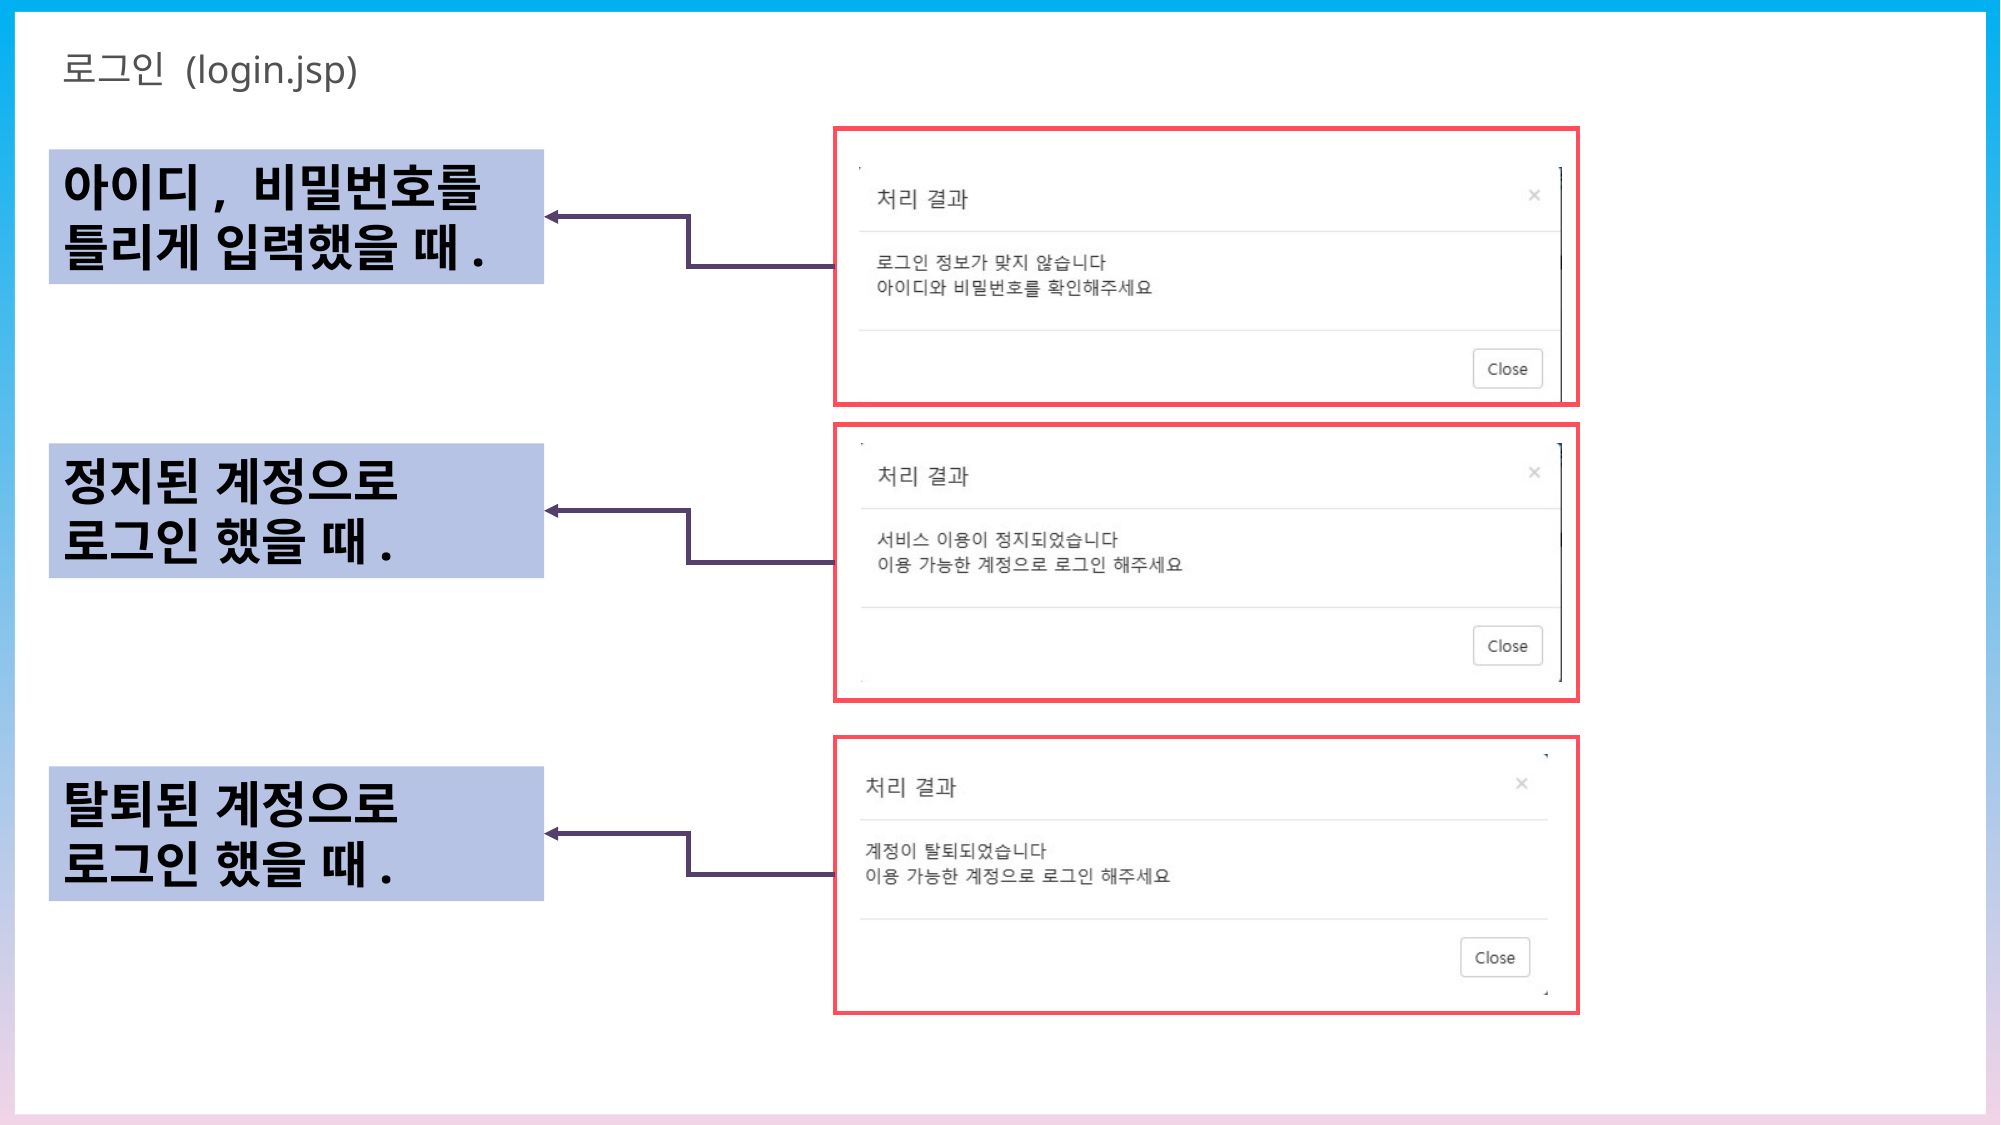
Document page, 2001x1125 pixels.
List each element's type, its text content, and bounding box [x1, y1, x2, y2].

text_box 로그인 (login.jsp) [48, 38, 373, 98]
text_box 정지된 계정으로 로그인 했을 때. [48, 443, 545, 579]
picture [861, 443, 1562, 682]
picture [859, 754, 1548, 995]
text_box [834, 423, 1579, 702]
text_box 탈퇴된 계정으로 로그인 했을 때. [48, 766, 545, 902]
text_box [544, 217, 836, 267]
text_box [834, 736, 1579, 1014]
text_box 아이디, 비밀번호를 틀리게 입력했을 때. [48, 149, 545, 285]
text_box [544, 511, 836, 563]
picture [859, 166, 1562, 405]
text_box [834, 127, 1579, 406]
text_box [544, 834, 836, 875]
